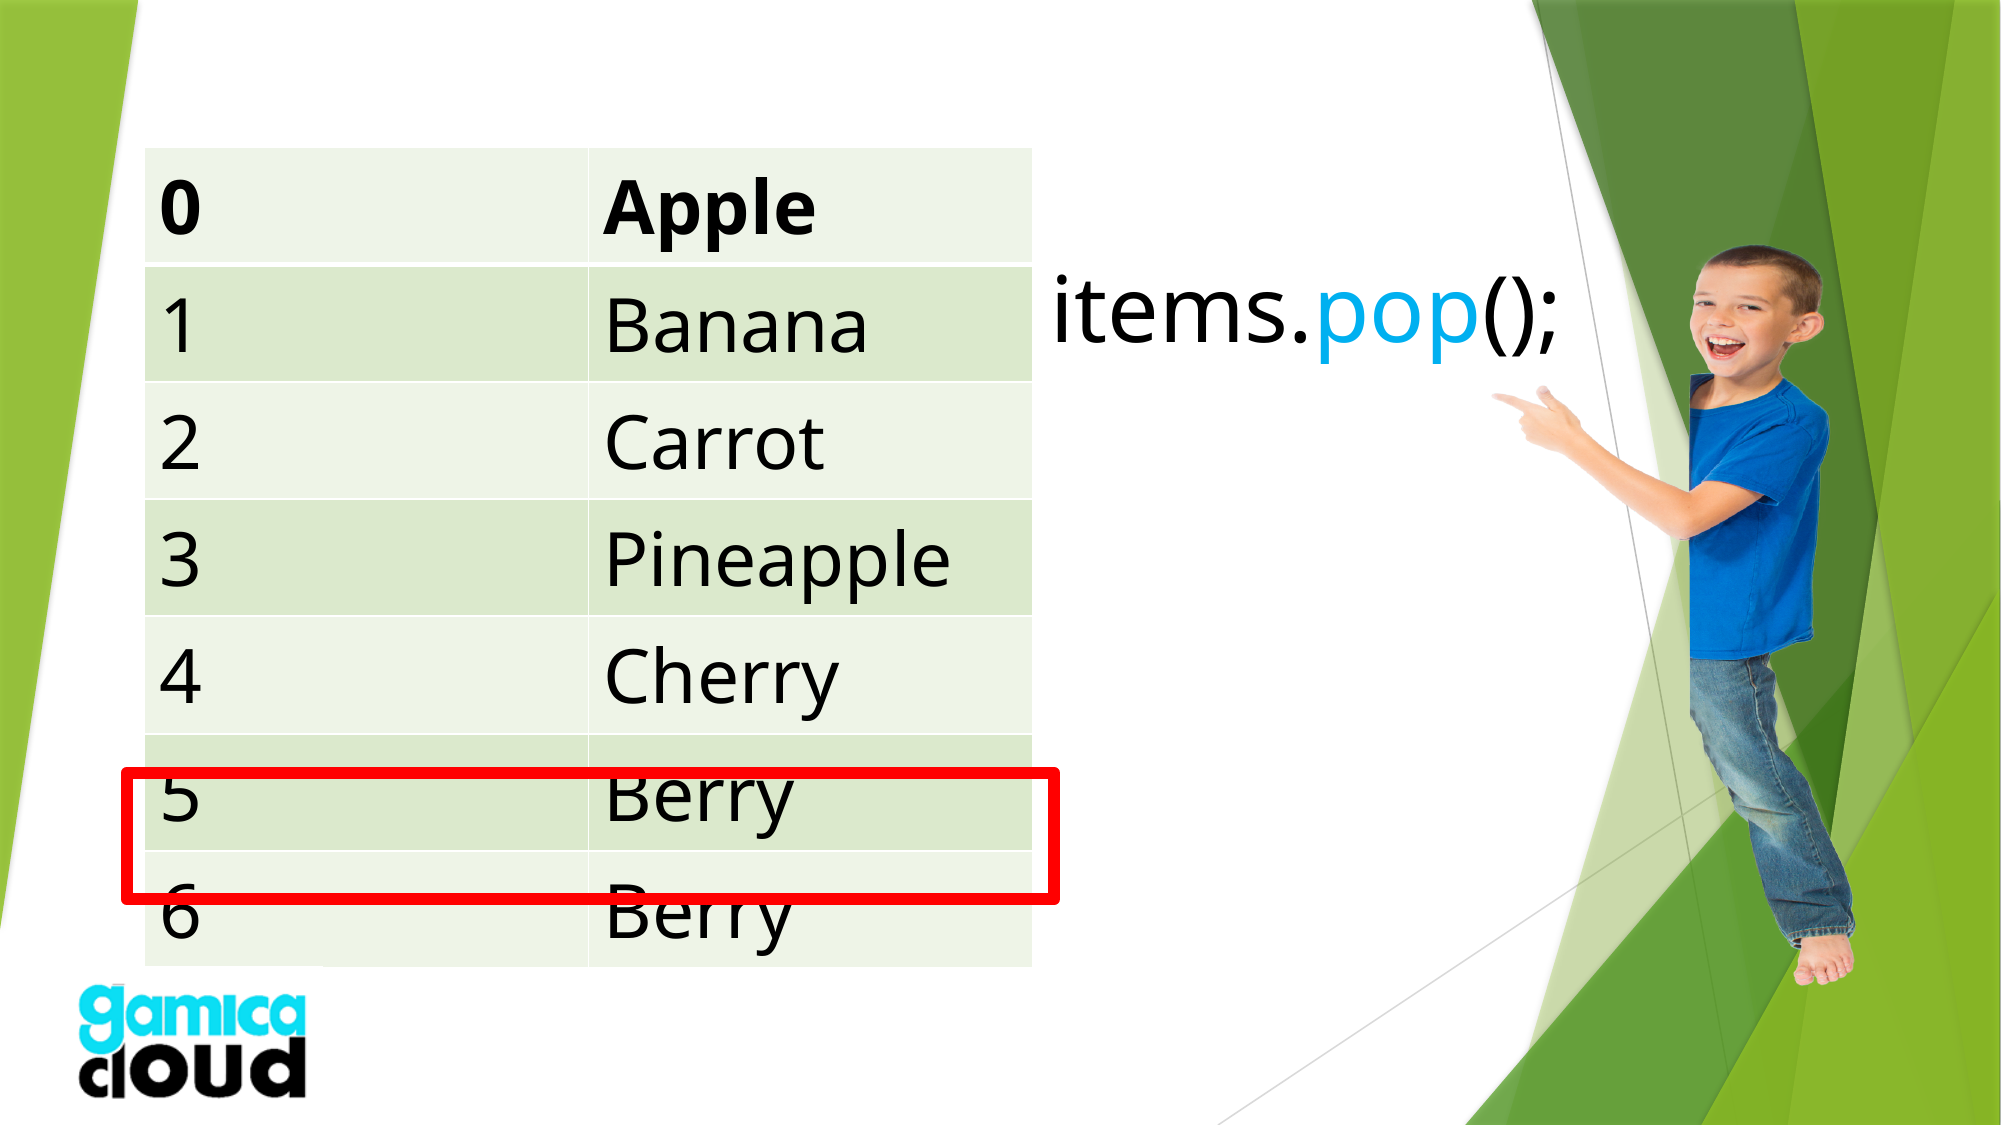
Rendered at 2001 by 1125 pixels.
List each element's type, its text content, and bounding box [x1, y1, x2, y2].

table_cell Berry [589, 901, 1032, 967]
table_cell Carrot [589, 383, 1032, 498]
table_cell Cherry [589, 617, 1032, 733]
picture [67, 965, 324, 1119]
text_box [125, 771, 1055, 901]
table_cell Berry [589, 735, 1032, 771]
table_header Apple [589, 148, 1032, 262]
table_cell Pineapple [589, 500, 1032, 615]
table_cell 3 [145, 500, 588, 615]
table_cell Banana [589, 267, 1032, 381]
table_header 0 [145, 148, 588, 262]
table_cell 2 [145, 383, 588, 498]
table_cell 6 [145, 901, 588, 967]
table_cell 4 [145, 617, 588, 733]
table_cell 1 [145, 267, 588, 381]
text_box items.pop(); [1036, 243, 1181, 368]
picture [1185, 231, 1857, 1075]
table_cell 5 [145, 735, 588, 771]
